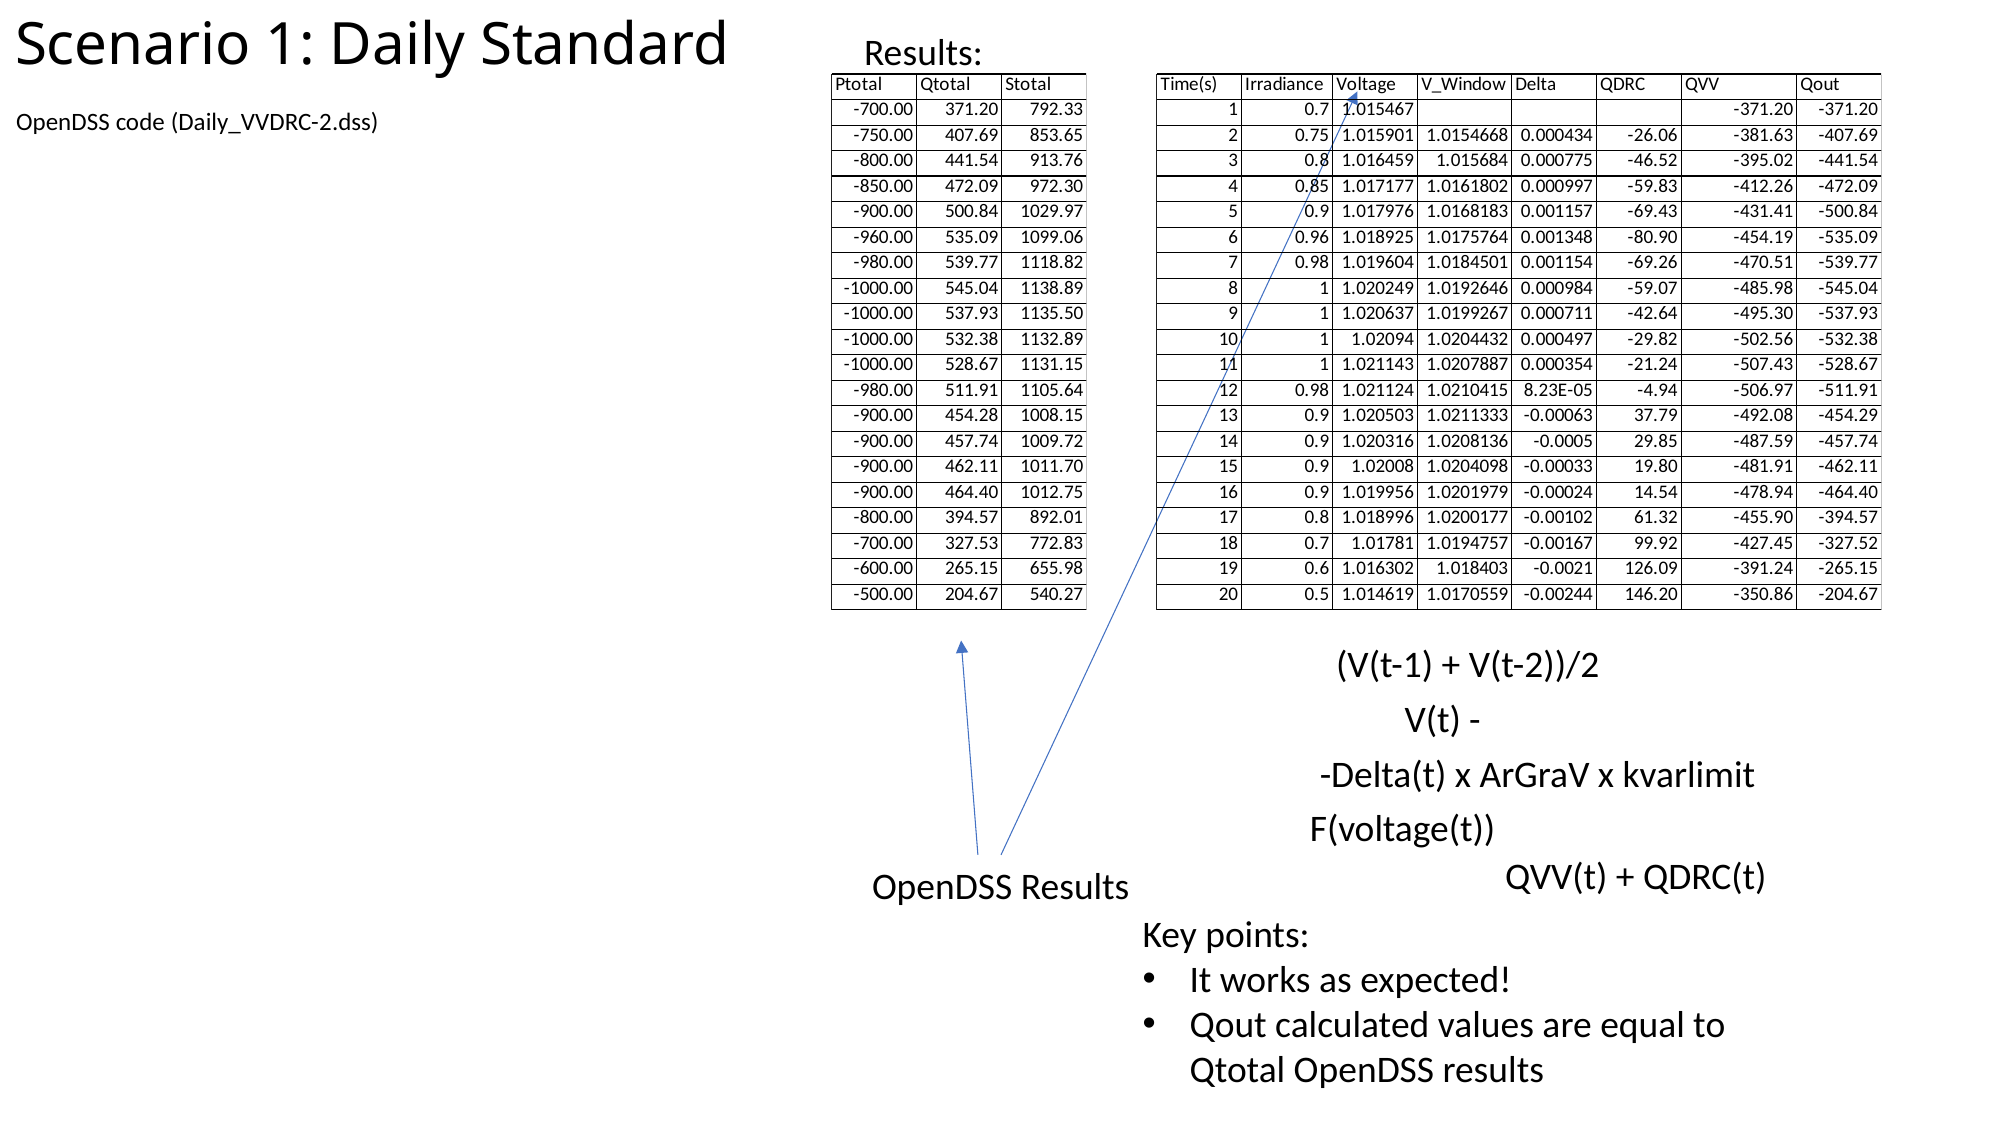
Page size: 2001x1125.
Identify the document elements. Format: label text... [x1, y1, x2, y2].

text_box OpenDSS code (Daily_VVDRC-2.dss) [1, 97, 831, 143]
text_box OpenDSS Results [857, 854, 1145, 915]
text_box Results: [849, 20, 1031, 73]
title Scenario 1: Daily Standard [0, 0, 1956, 92]
picture [831, 73, 1088, 611]
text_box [961, 640, 978, 855]
text_box Key points: It works as expected! Qout calculated values are equal to Qtotal OpenDSS results [1128, 902, 1820, 1098]
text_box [1001, 91, 1358, 855]
picture [1156, 73, 1883, 611]
